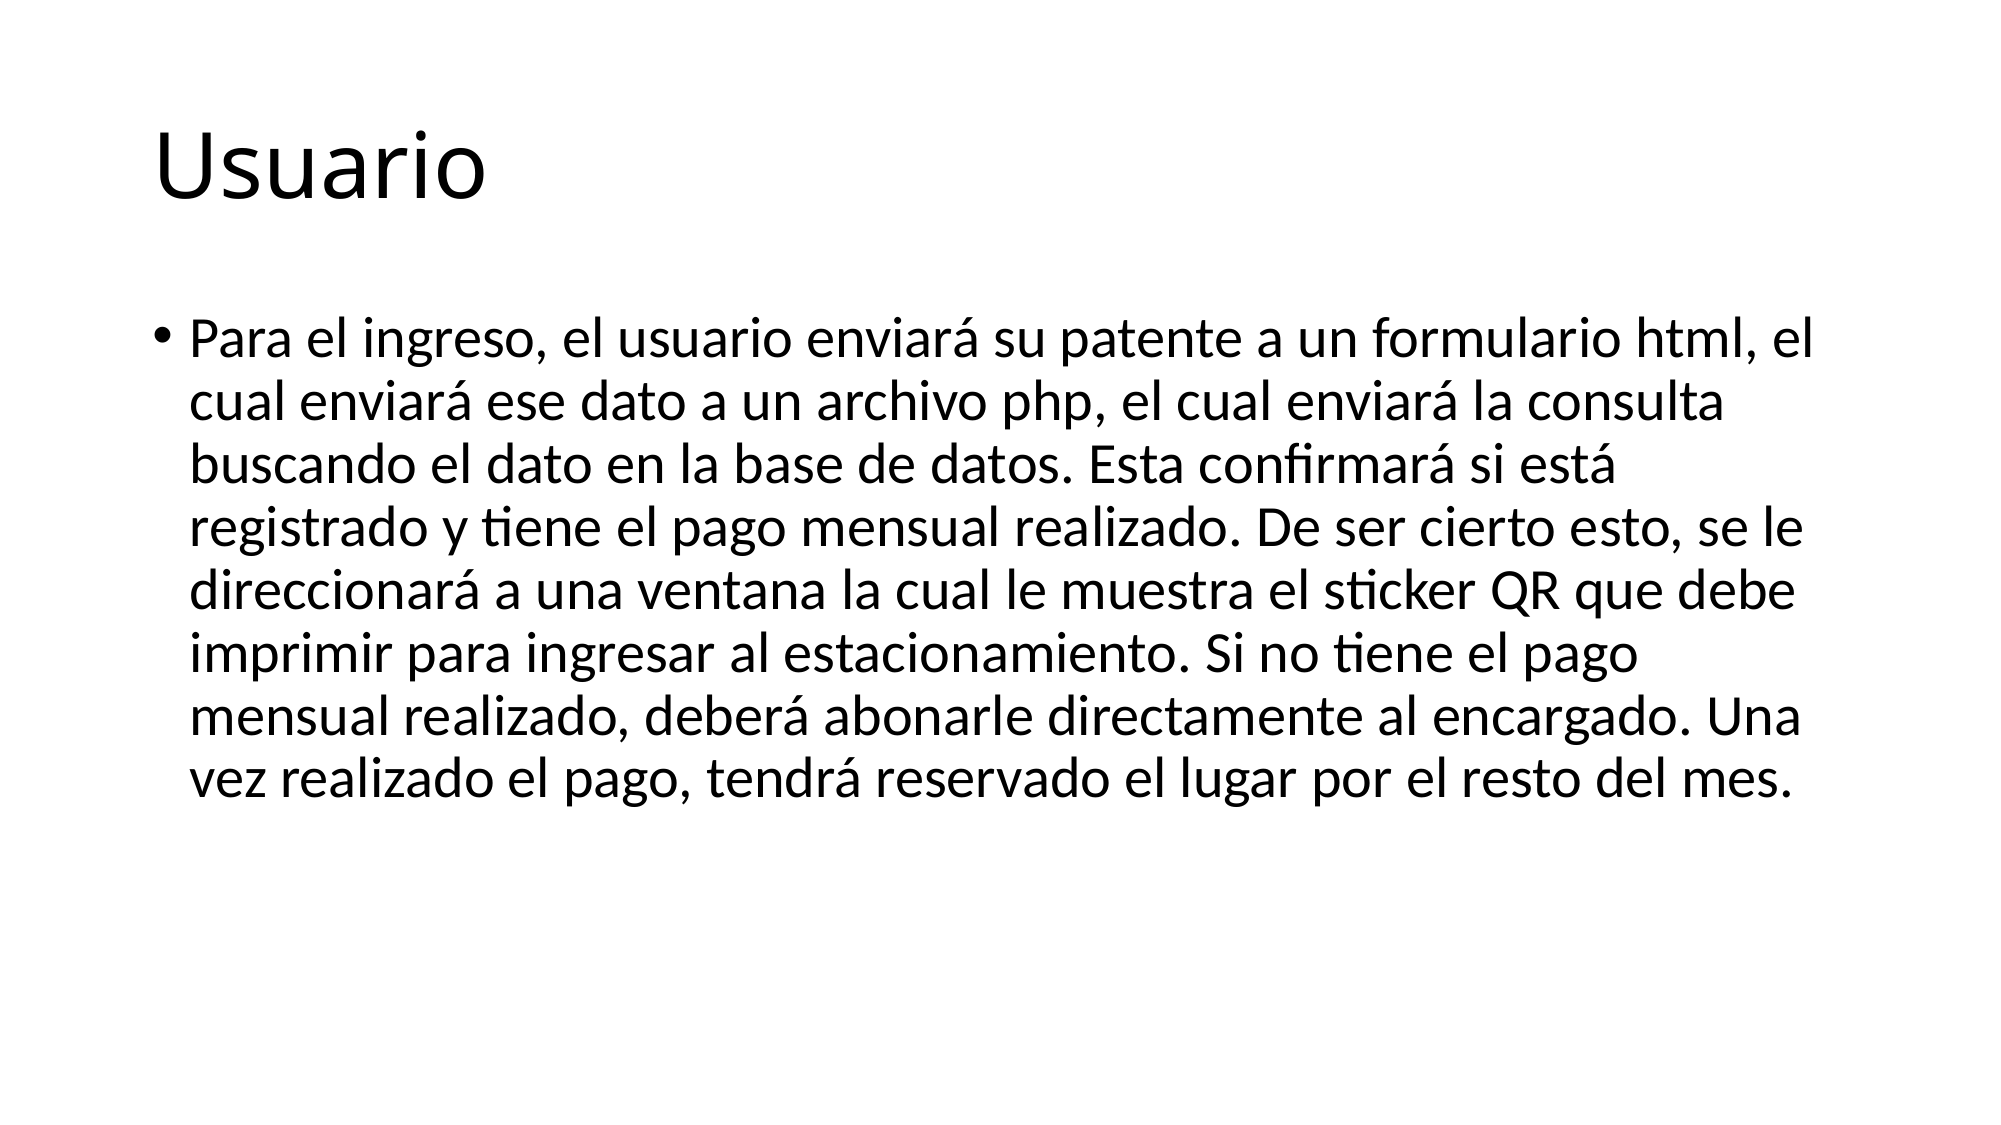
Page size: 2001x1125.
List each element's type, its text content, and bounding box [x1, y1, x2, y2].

title Usuario [137, 59, 1863, 278]
list Para el ingreso, el usuario enviará su patente a un formulario html, el cual enviará ese dato a un archivo php, el cual enviará la consulta buscando el dato en la base de datos. Esta confirmará si está registrado y tiene el pago mensual realizado. De ser cierto esto, se le direccionará a una ventana la cual le muestra el sticker QR que debe imprimir para ingresar al estacionamiento. Si no tiene el pago mensual realizado, deberá abonarle directamente al encargado. Una vez realizado el pago, tendrá reservado el lugar por el resto del mes. [137, 299, 1863, 1014]
